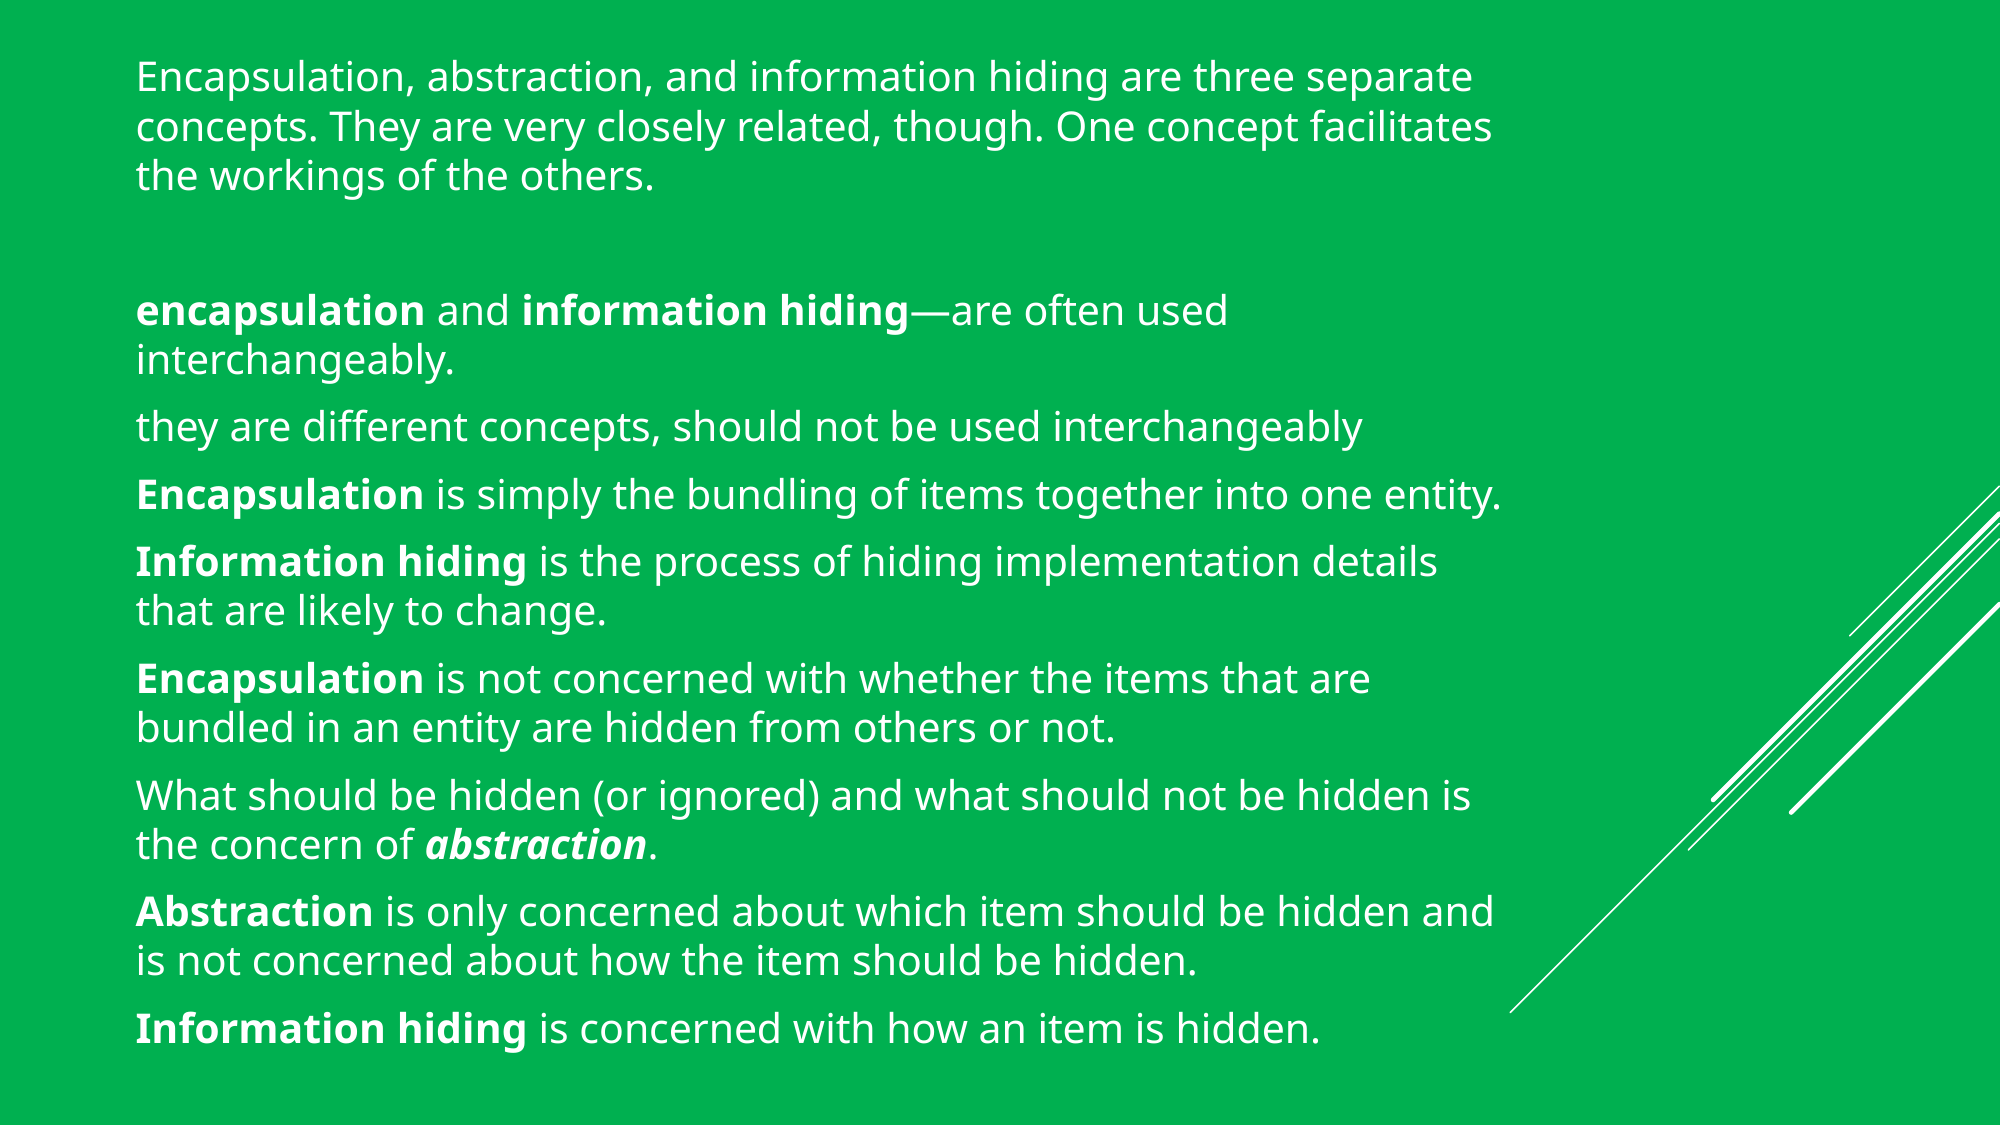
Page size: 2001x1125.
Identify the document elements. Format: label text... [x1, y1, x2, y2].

list Encapsulation, abstraction, and information hiding are three separate concepts. They are very closely related, though. One concept facilitates the workings of the others. encapsulation and information hiding—are often used interchangeably. they are different concepts, should not be used interchangeably Encapsulation is simply the bundling of items together into one entity. Information hiding is the process of hiding implementation details that are likely to change. Encapsulation is not concerned with whether the items that are bundled in an entity are hidden from others or not. What should be hidden (or ignored) and what should not be hidden is the concern of abstraction. Abstraction is only concerned about which item should be hidden and is not concerned about how the item should be hidden. Information hiding is concerned with how an item is hidden. [120, 43, 1521, 1097]
